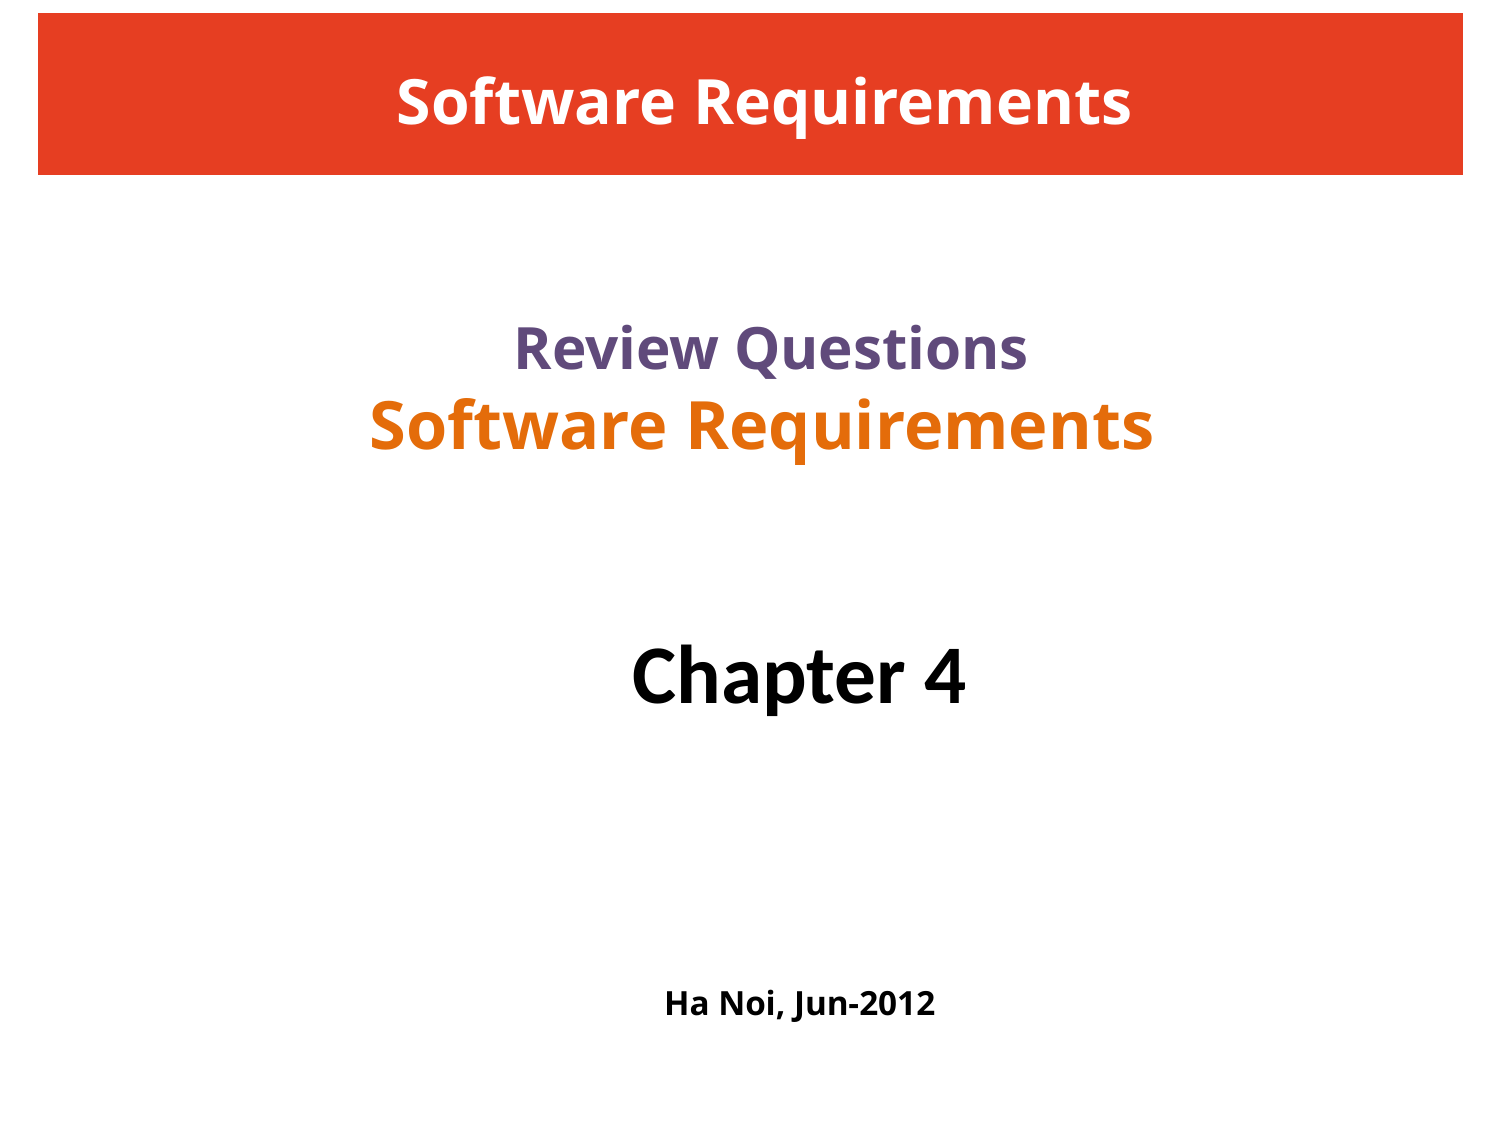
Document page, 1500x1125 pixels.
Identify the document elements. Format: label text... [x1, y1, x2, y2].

table_header Software Requirements [38, 13, 1463, 175]
text_box Ha Noi, Jun-2012 [274, 974, 1325, 1038]
subtitle Chapter 4 [174, 612, 1425, 988]
